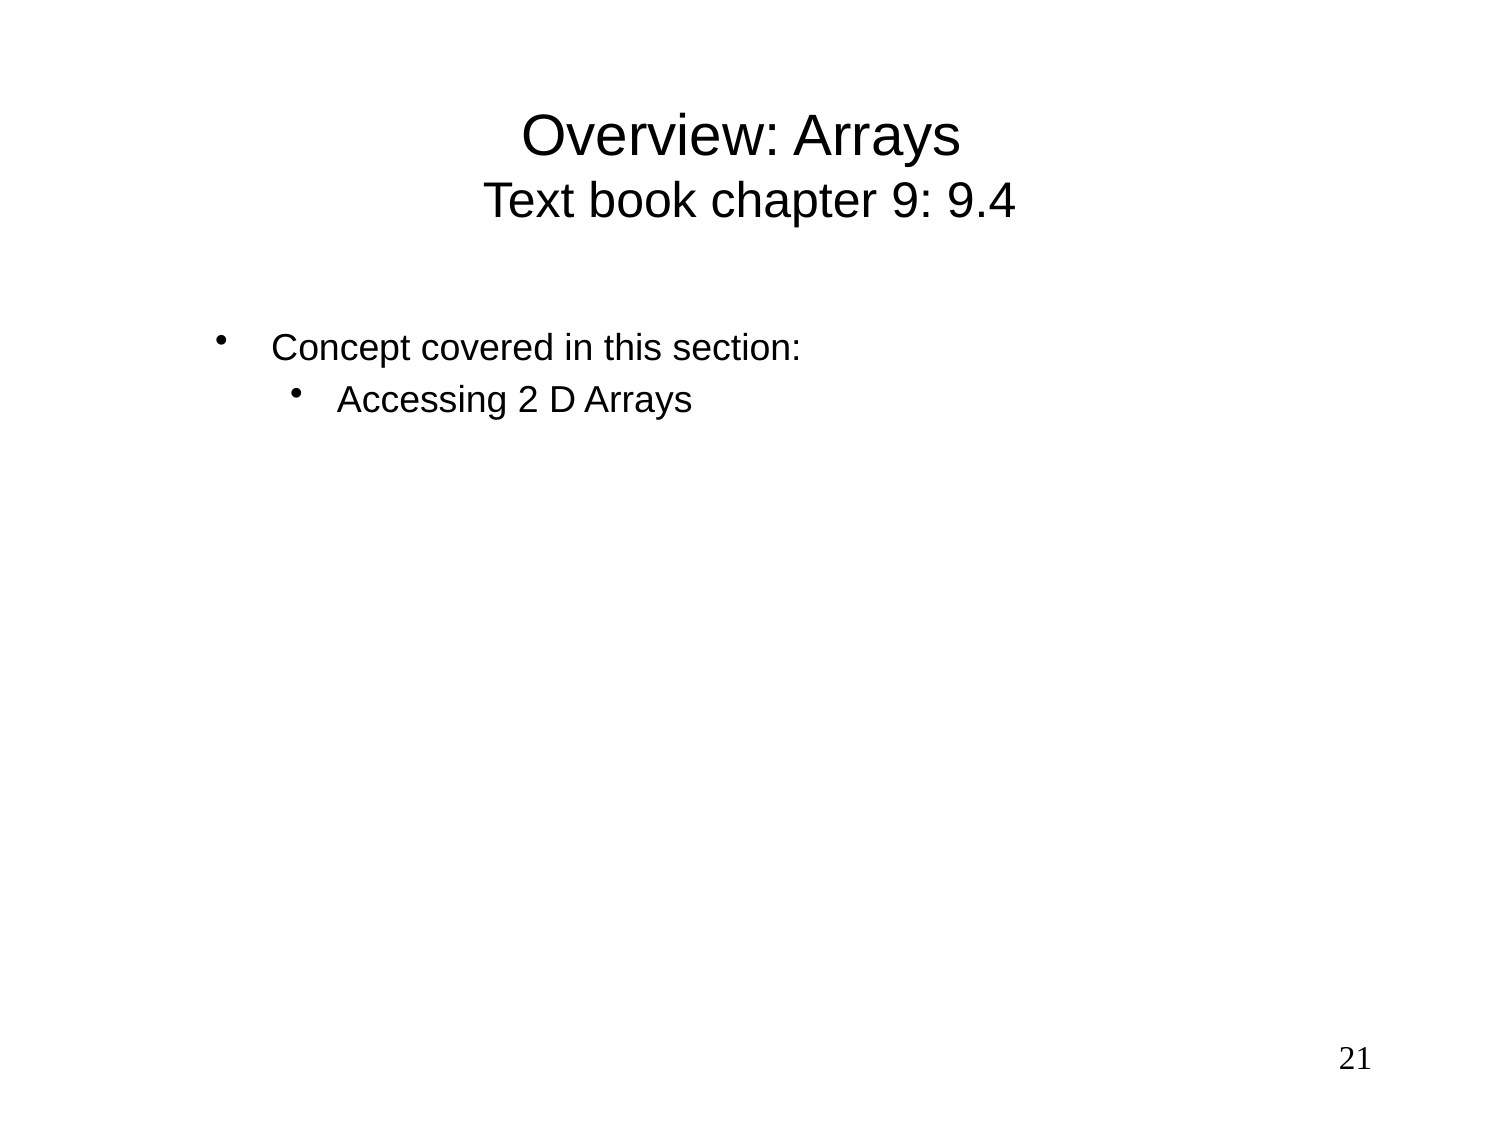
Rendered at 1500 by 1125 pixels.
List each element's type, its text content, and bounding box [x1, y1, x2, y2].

slide_number 21 [1224, 1024, 1388, 1088]
title Overview: Arrays Text book chapter 9: 9.4 [112, 74, 1388, 251]
list Concept covered in this section: Accessing 2 D Arrays [199, 262, 1313, 801]
